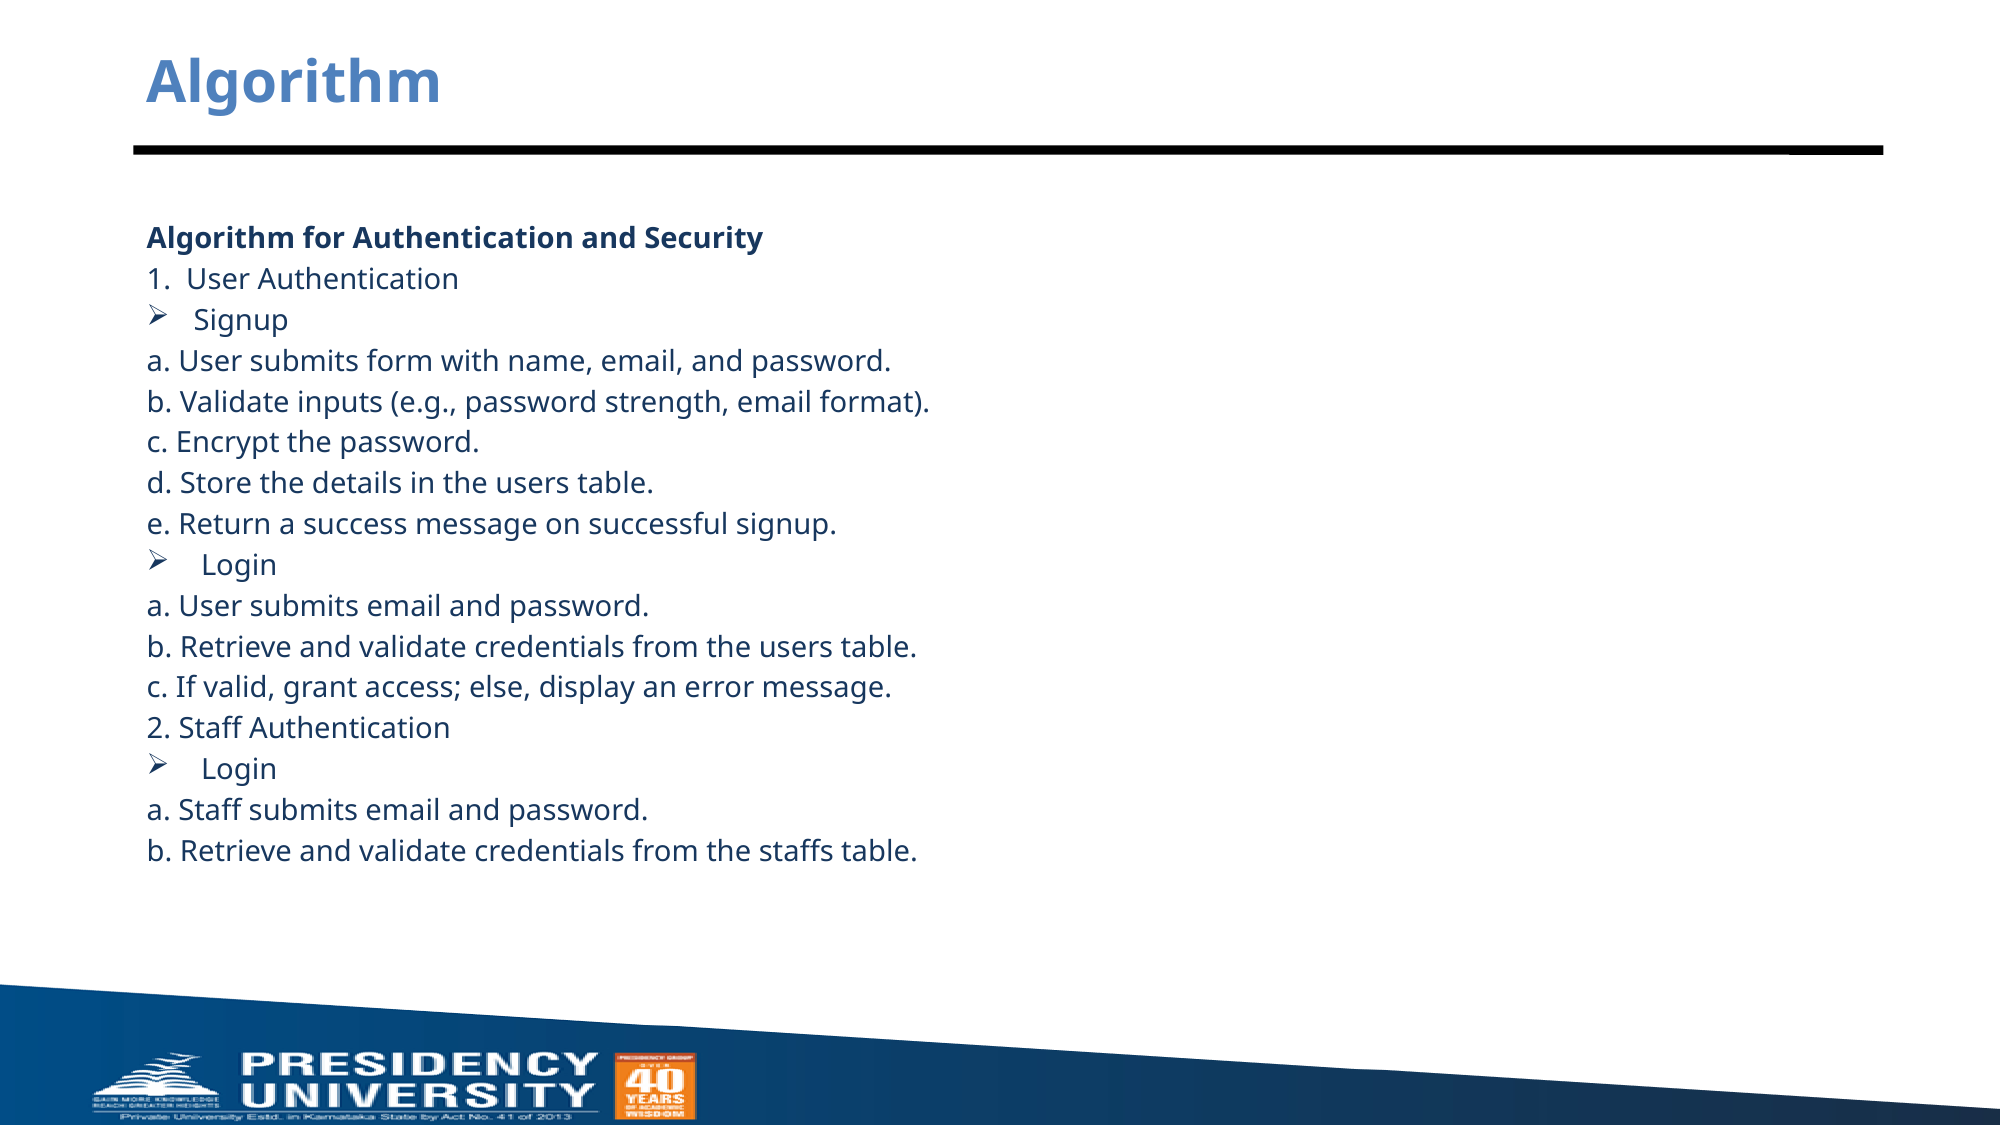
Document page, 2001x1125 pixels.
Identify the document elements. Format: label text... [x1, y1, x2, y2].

picture [0, 982, 2000, 1125]
title Algorithm [131, 29, 1419, 129]
subtitle Algorithm for Authentication and Security 1. User Authentication Signup a. User submits form with name, email, and password. b. Validate inputs (e.g., password strength, email format). c. Encrypt the password. d. Store the details in the users table. e. Return a success message on successful signup. Login a. User submits email and password. b. Retrieve and validate credentials from the users table. c. If valid, grant access; else, display an error message. 2. Staff Authentication Login a. Staff submits email and password. b. Retrieve and validate credentials from the staffs table. [131, 212, 1657, 997]
